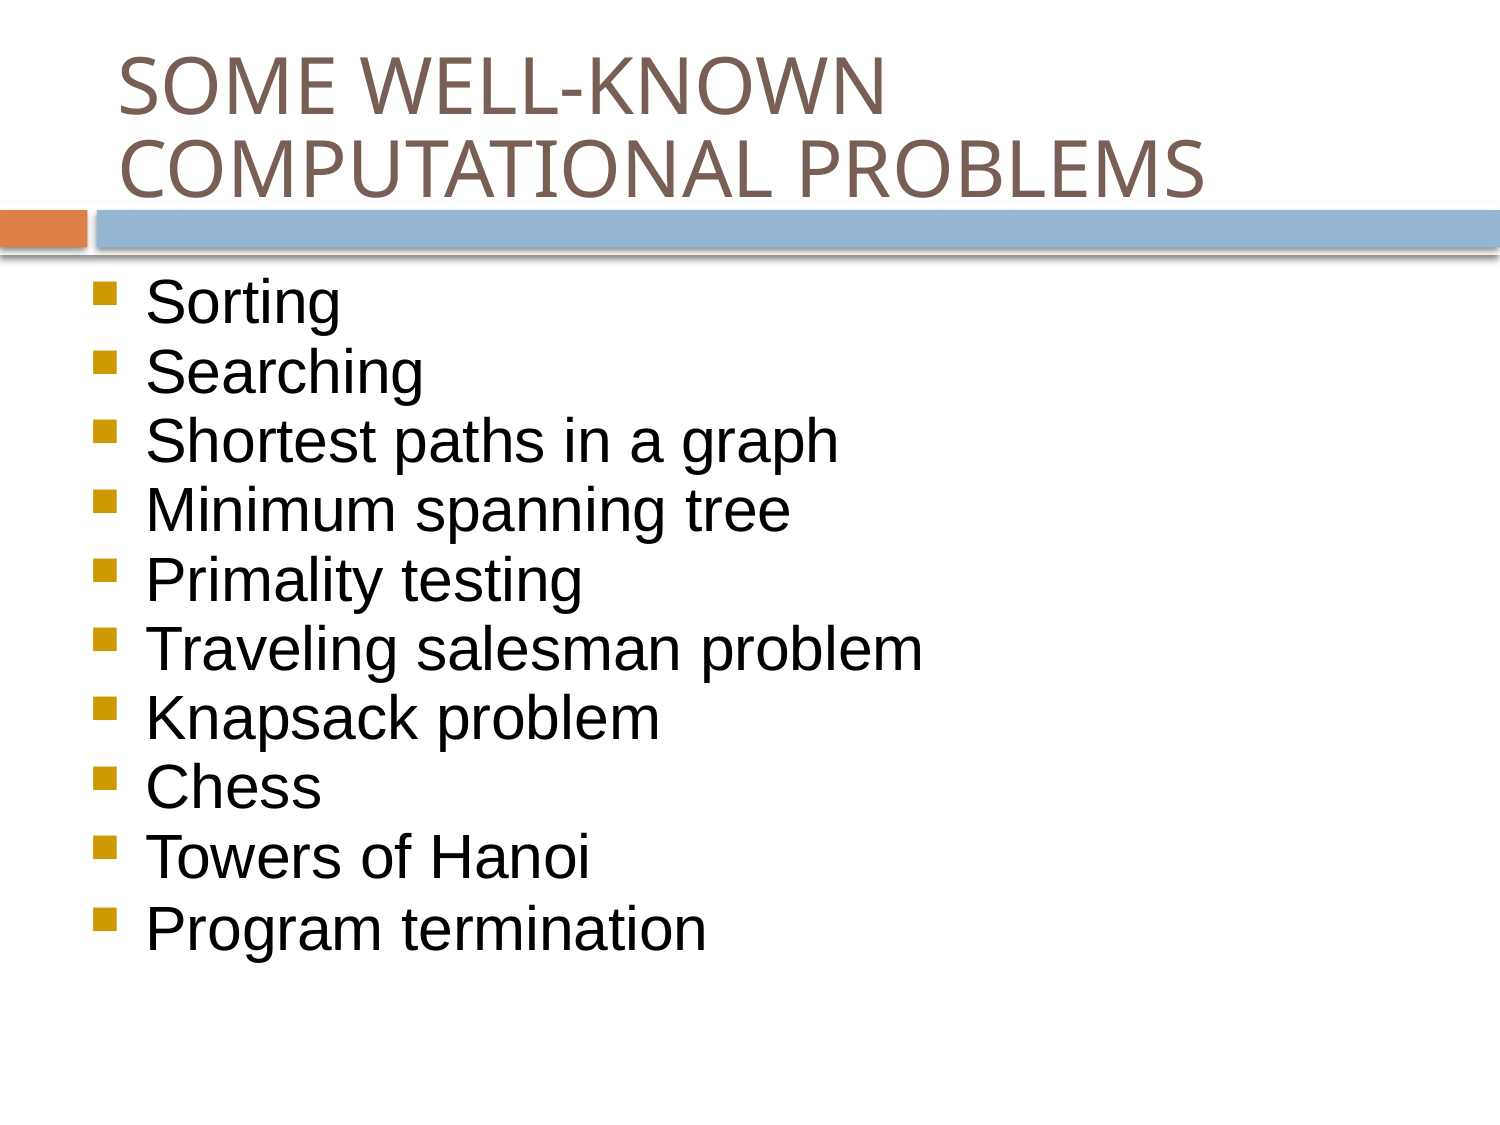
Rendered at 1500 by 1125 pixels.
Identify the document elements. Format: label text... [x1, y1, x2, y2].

text_box Sorting Searching Shortest paths in a graph Minimum spanning tree Primality testing Traveling salesman problem Knapsack problem Chess Towers of Hanoi Program termination [85, 262, 935, 963]
title SOME WELL-KNOWN COMPUTATIONAL PROBLEMS [100, 13, 1438, 225]
